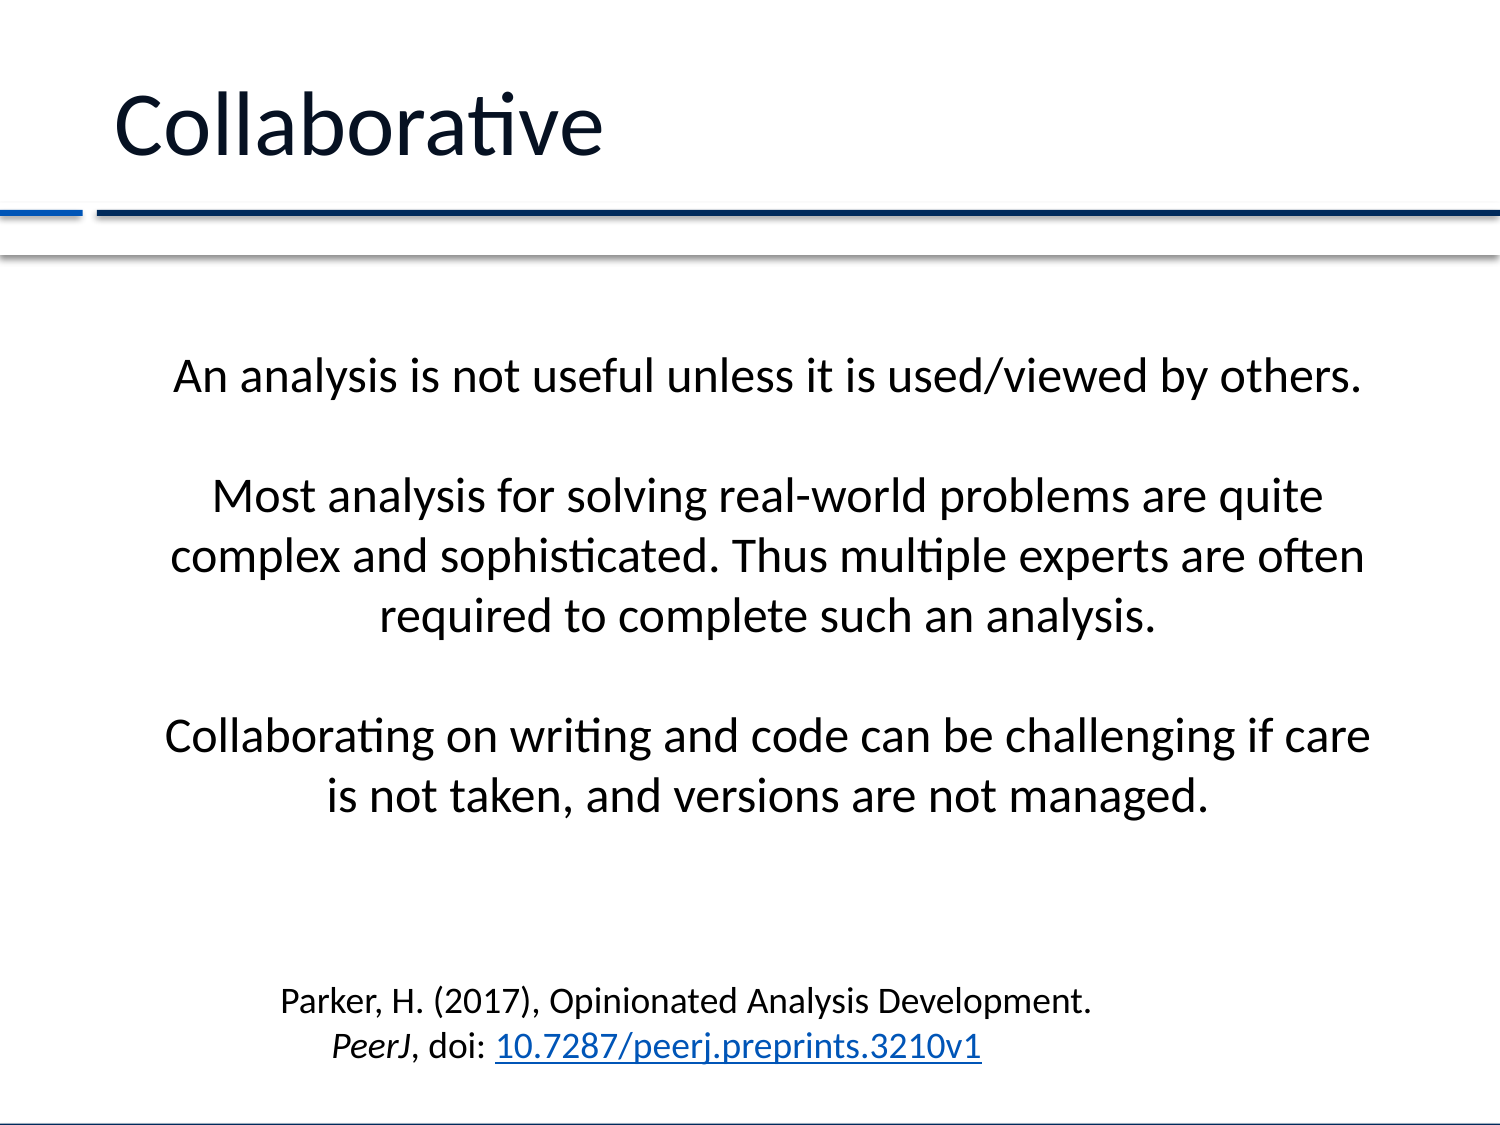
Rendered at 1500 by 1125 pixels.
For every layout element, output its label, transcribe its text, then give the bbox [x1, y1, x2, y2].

title Collaborative [99, 37, 1438, 200]
text_box Parker, H. (2017), Opinionated Analysis Development. PeerJ, doi: 10.7287/peerj.preprints.3210v1 [265, 969, 1237, 1074]
text_box An analysis is not useful unless it is used/viewed by others. Most analysis for solving real-world problems are quite complex and sophisticated. Thus multiple experts are often required to complete such an analysis. Collaborating on writing and code can be challenging if care is not taken, and versions are not managed. [149, 335, 1387, 831]
